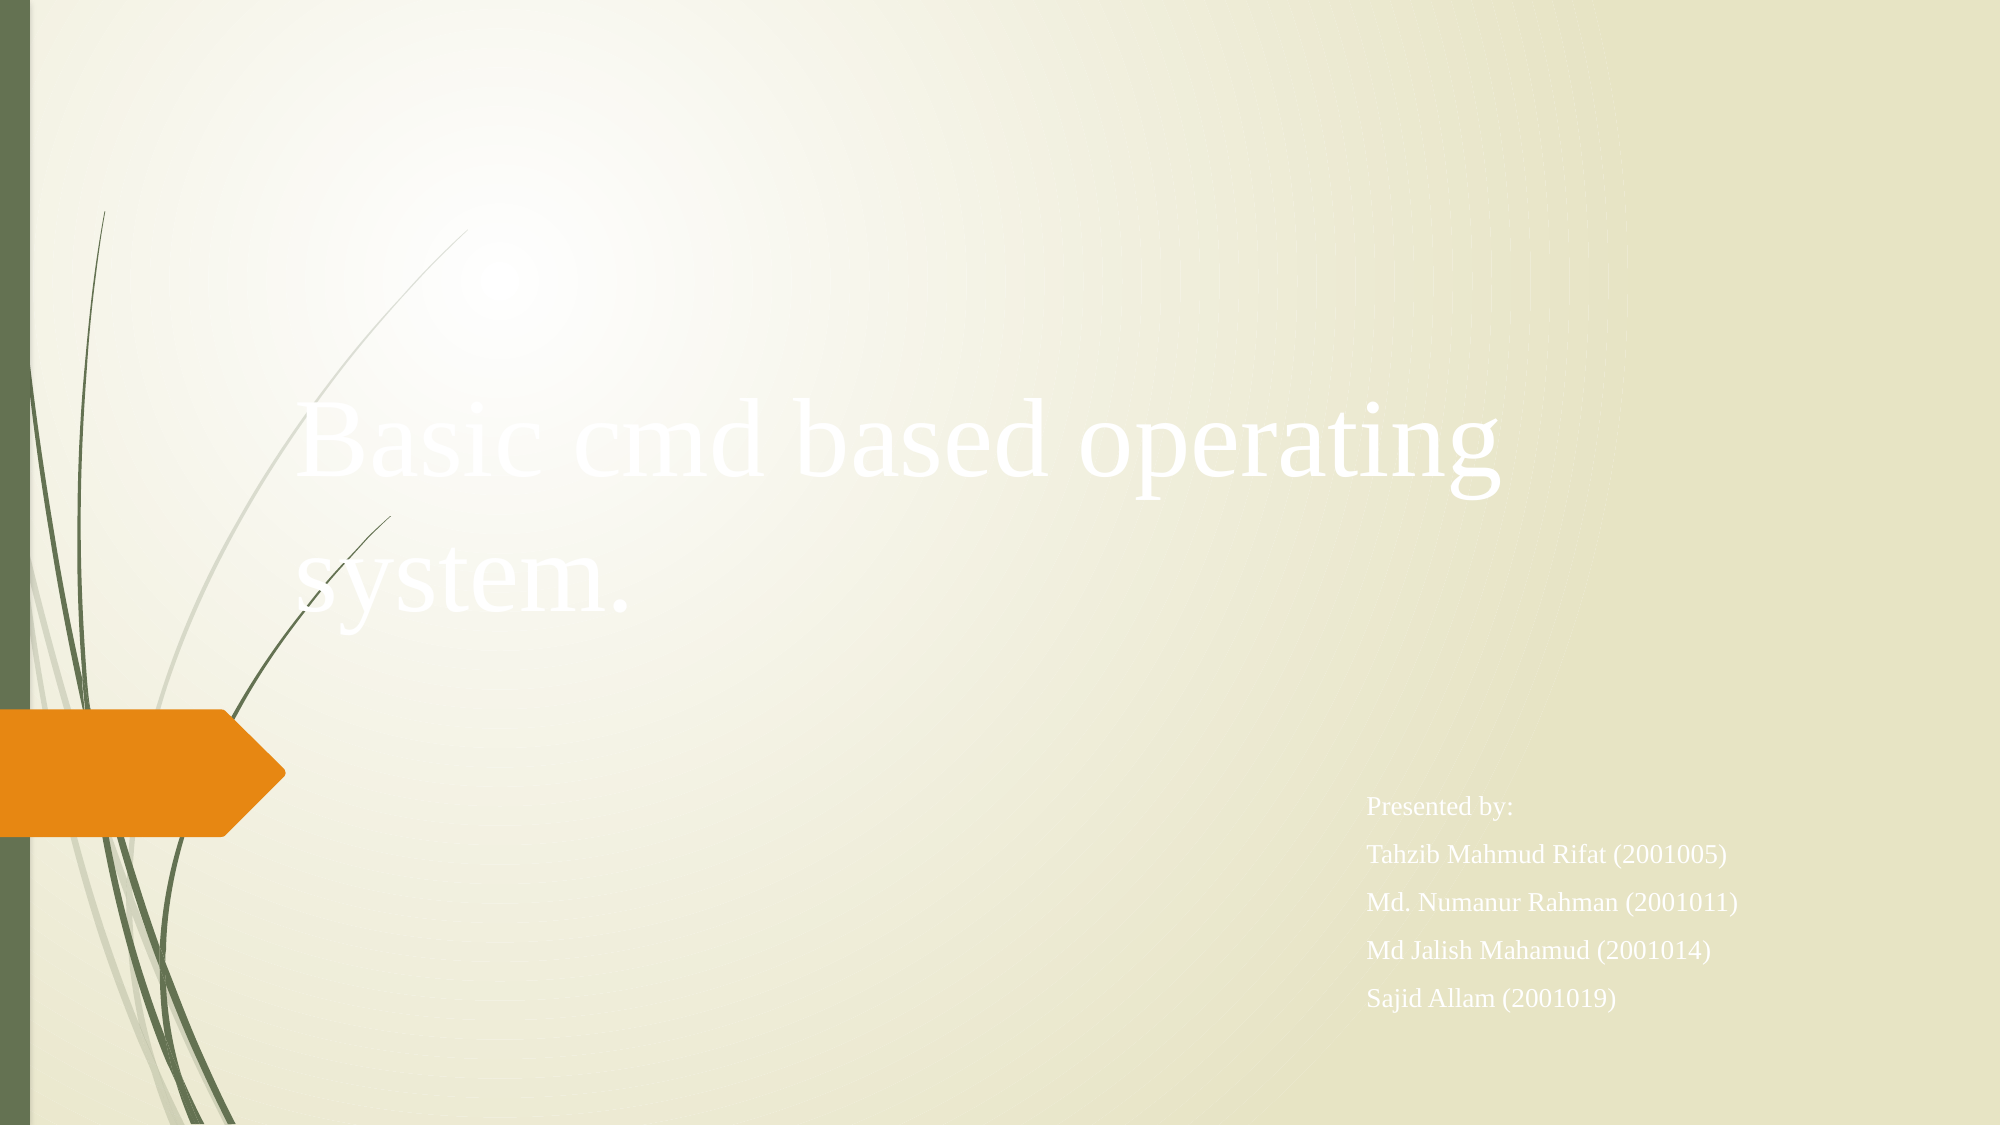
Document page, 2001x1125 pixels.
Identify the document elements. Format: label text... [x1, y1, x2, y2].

title Basic cmd based operating system. [279, 270, 1742, 642]
subtitle Presented by: Tahzib Mahmud Rifat (2001005) Md. Numanur Rahman (2001011) Md Jalish Mahamud (2001014) Sajid Allam (2001019) [1351, 780, 1888, 1073]
